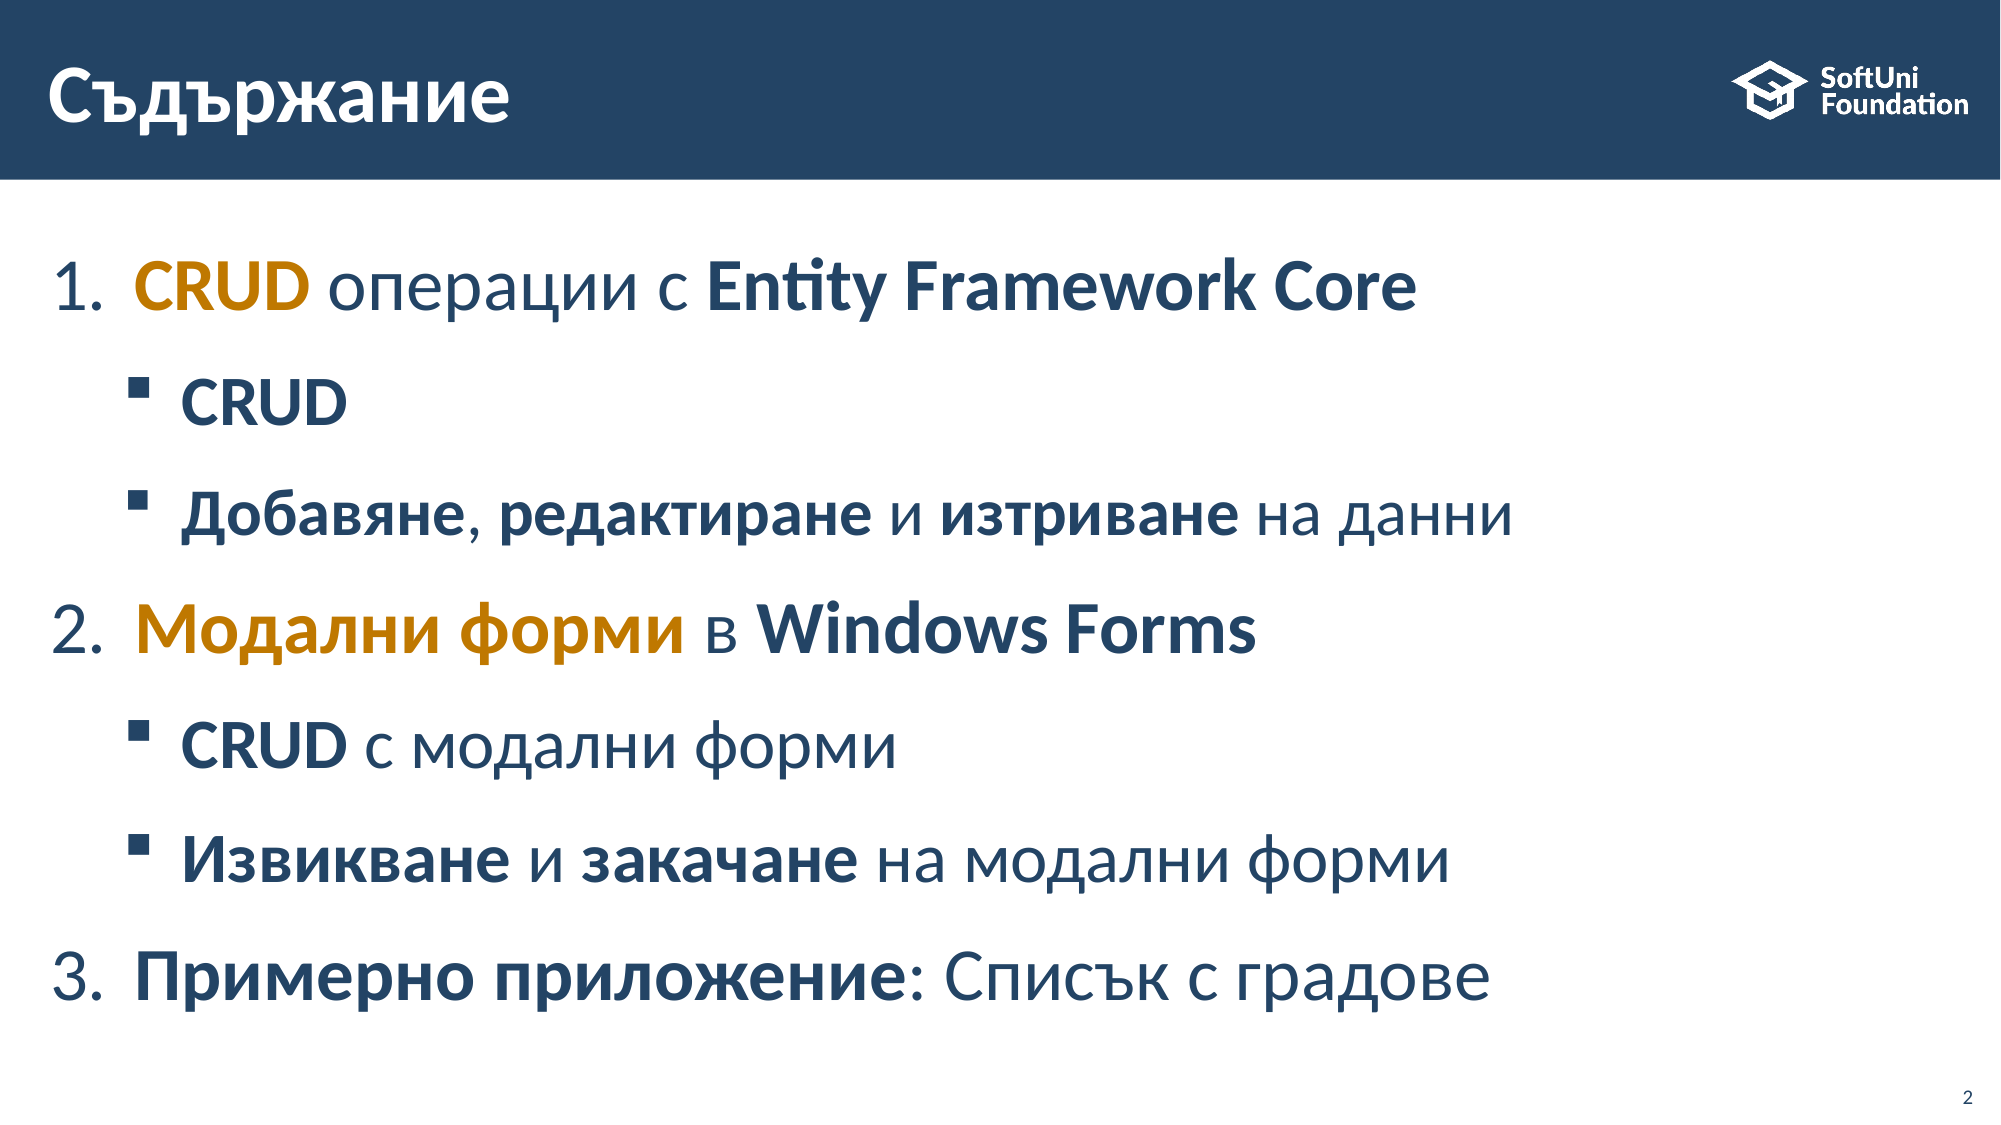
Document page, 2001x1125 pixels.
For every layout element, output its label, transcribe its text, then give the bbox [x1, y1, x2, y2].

list ​CRUD операции ​с Entity Framework Core CRUD Добавяне, редактиране и изтриване на данни ​Модални форми в Windows Forms CRUD с модални форми Извикване и закачане на модални форми ​Примерно приложение: Списък с градове [32, 224, 1965, 1080]
picture [1731, 60, 1968, 120]
title Съдържание [31, 16, 1716, 162]
text_box 2 [1927, 1067, 1989, 1117]
